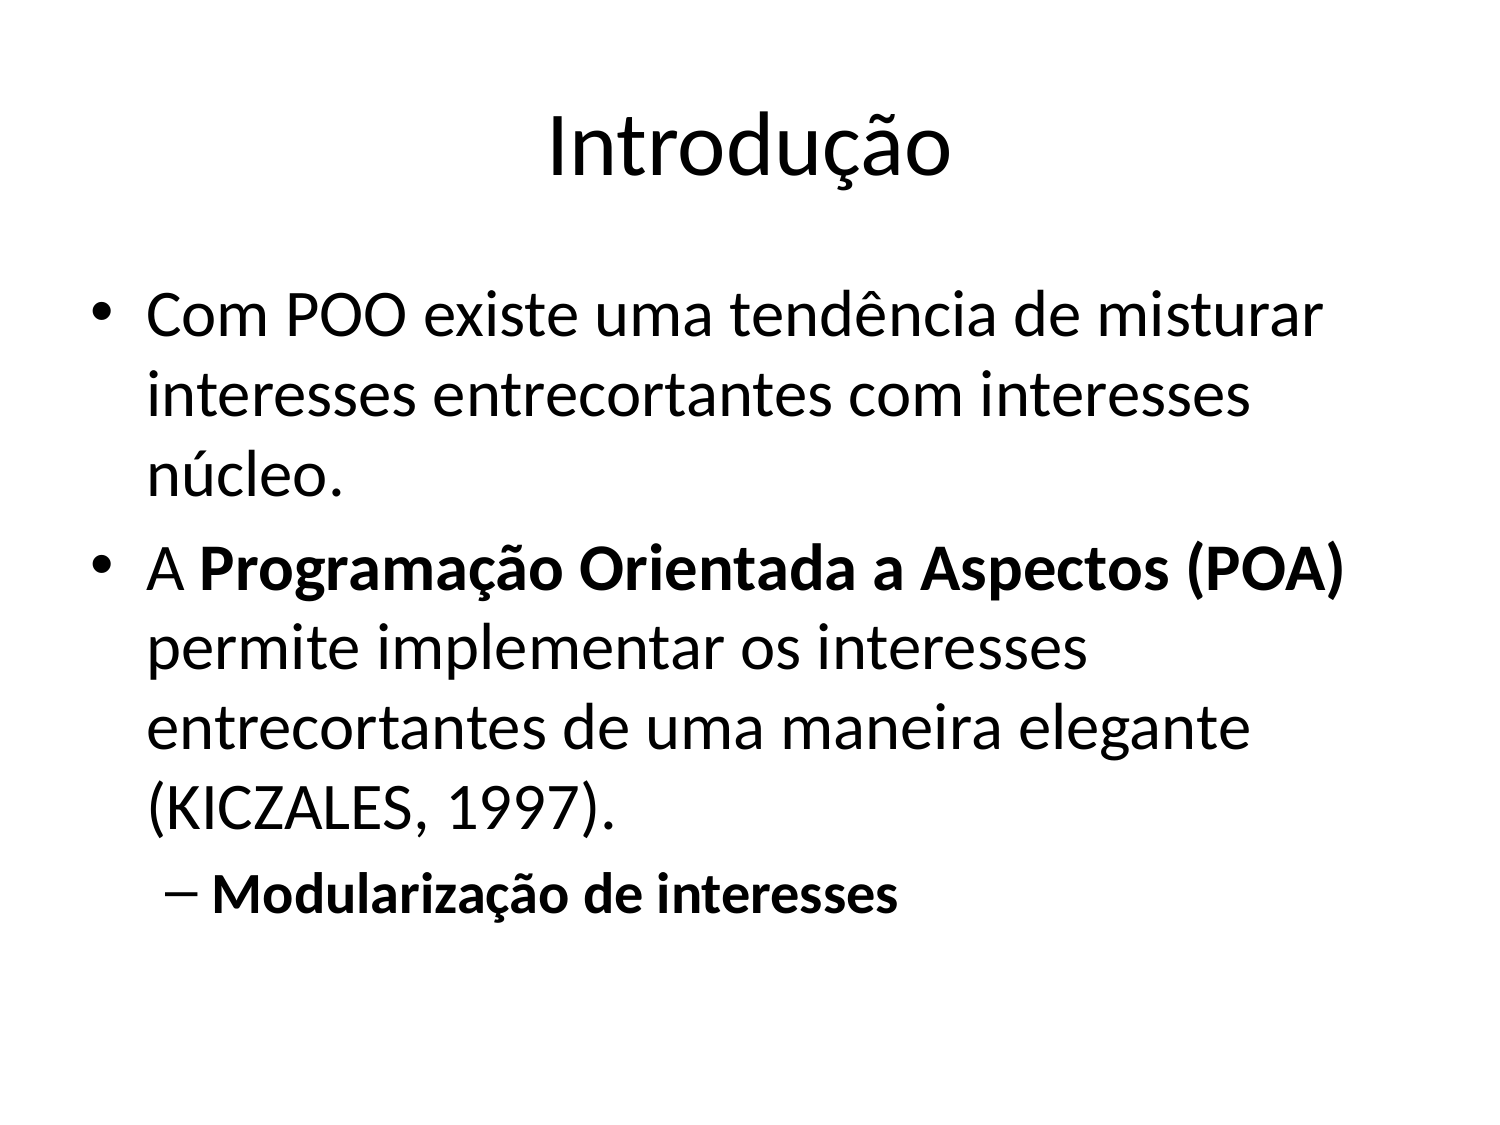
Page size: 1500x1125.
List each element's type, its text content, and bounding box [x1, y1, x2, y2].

list Com POO existe uma tendência de misturar interesses entrecortantes com interesses núcleo. A Programação Orientada a Aspectos (POA) permite implementar os interesses entrecortantes de uma maneira elegante (KICZALES, 1997). Modularização de interesses [75, 262, 1425, 1005]
title Introdução [75, 45, 1425, 233]
